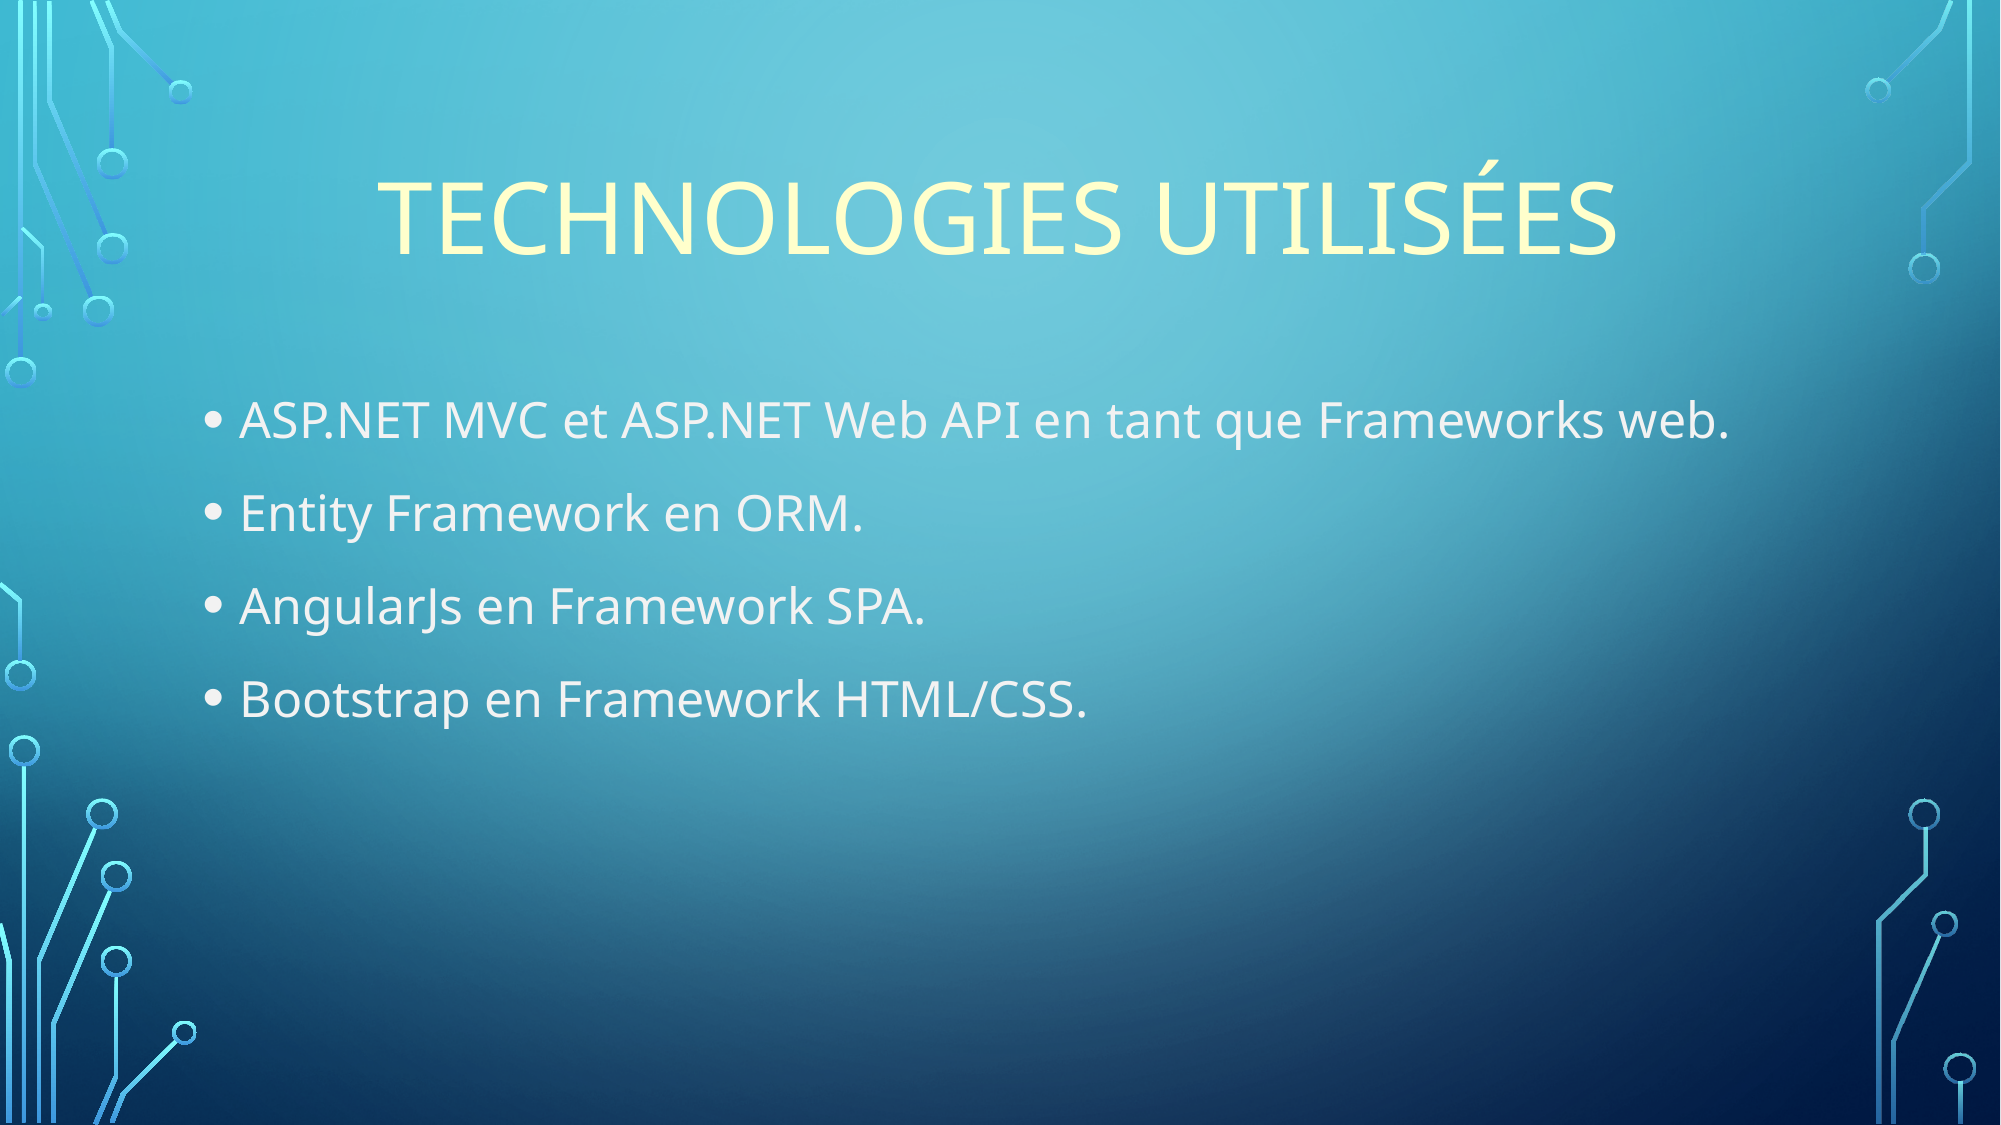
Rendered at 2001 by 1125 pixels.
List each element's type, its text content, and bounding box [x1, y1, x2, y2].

title Technologies utilisées [187, 101, 1813, 344]
list ASP.NET MVC et ASP.NET Web API en tant que Frameworks web. Entity Framework en ORM. AngularJs en Framework SPA. Bootstrap en Framework HTML/CSS. [187, 369, 1813, 950]
